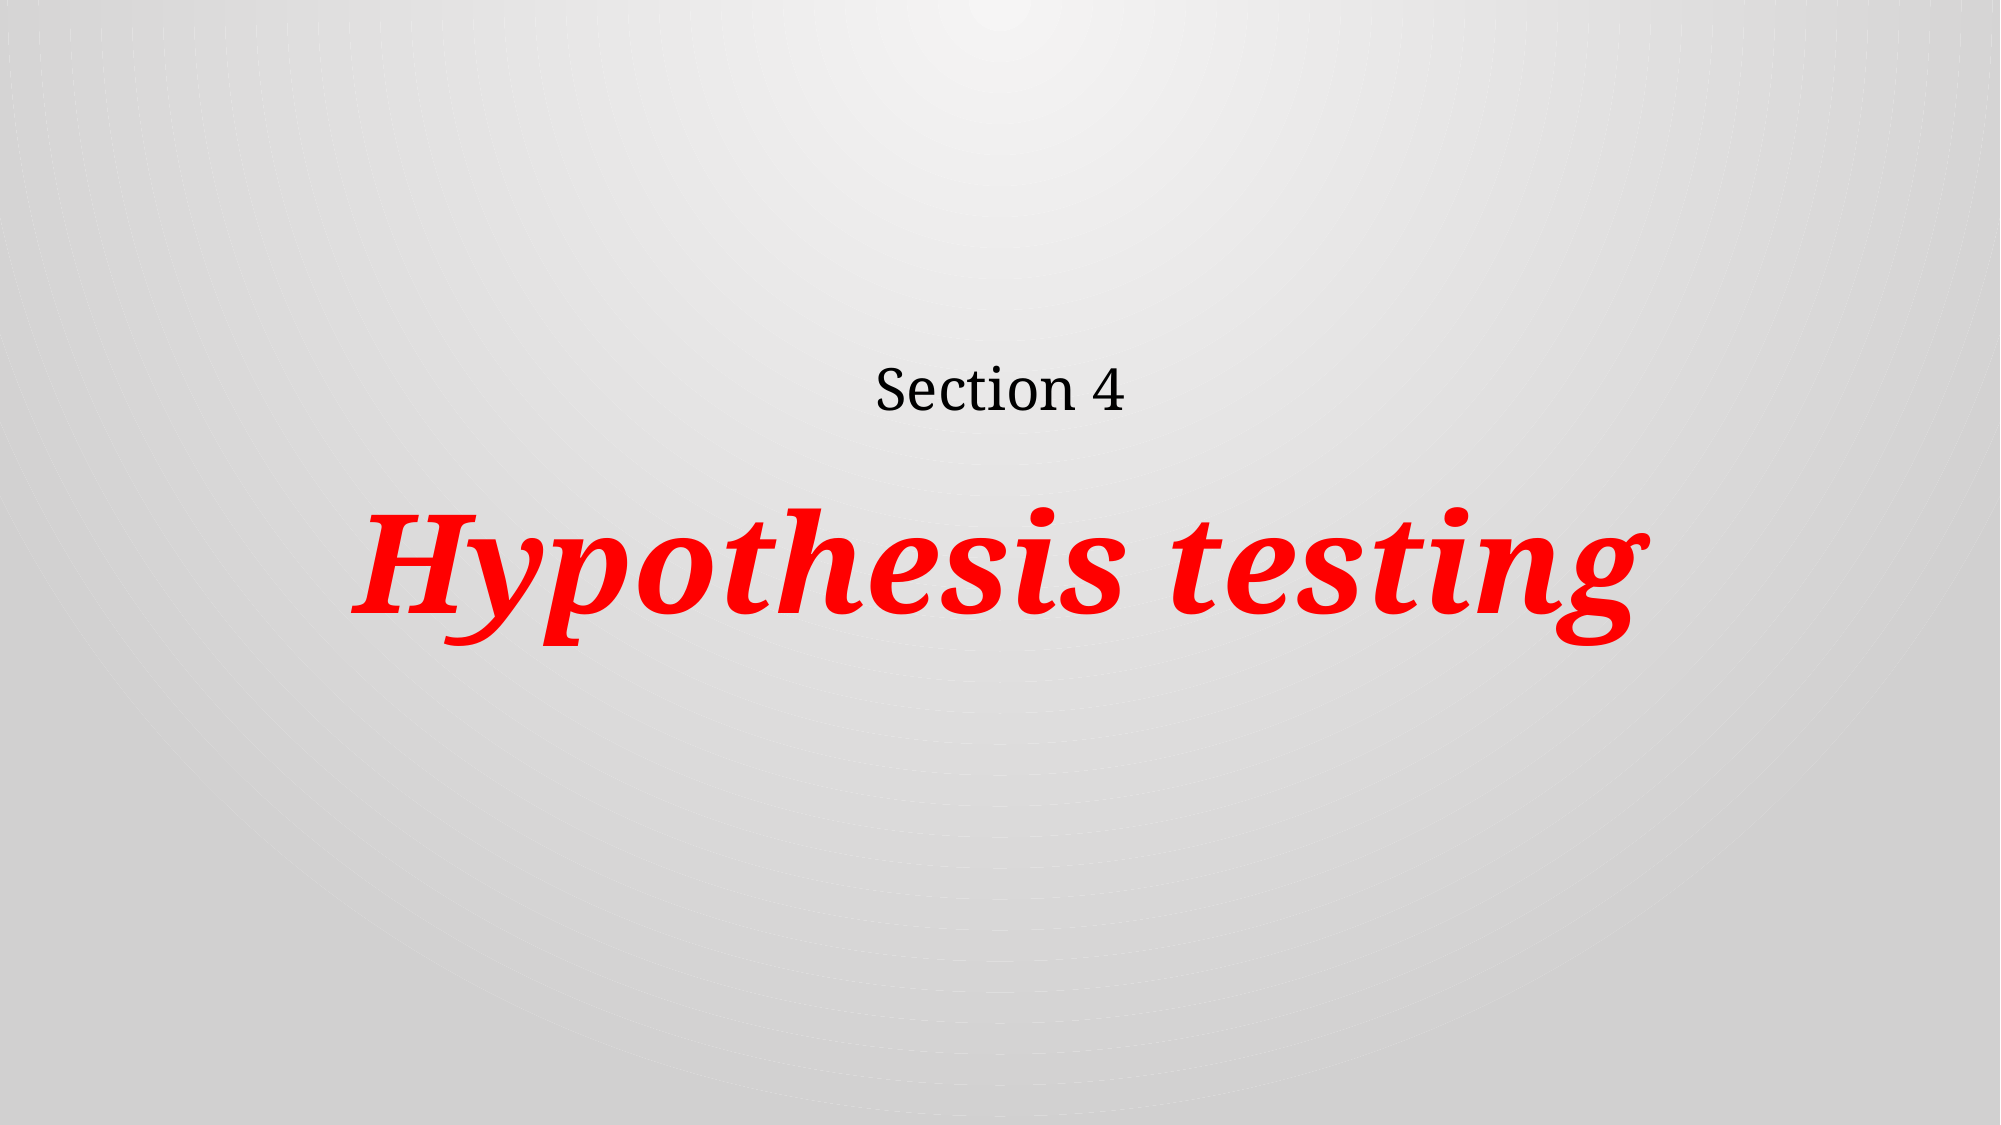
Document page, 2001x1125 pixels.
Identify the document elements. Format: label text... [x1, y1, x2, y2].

list Section 4 Hypothesis testing [219, 330, 1781, 765]
